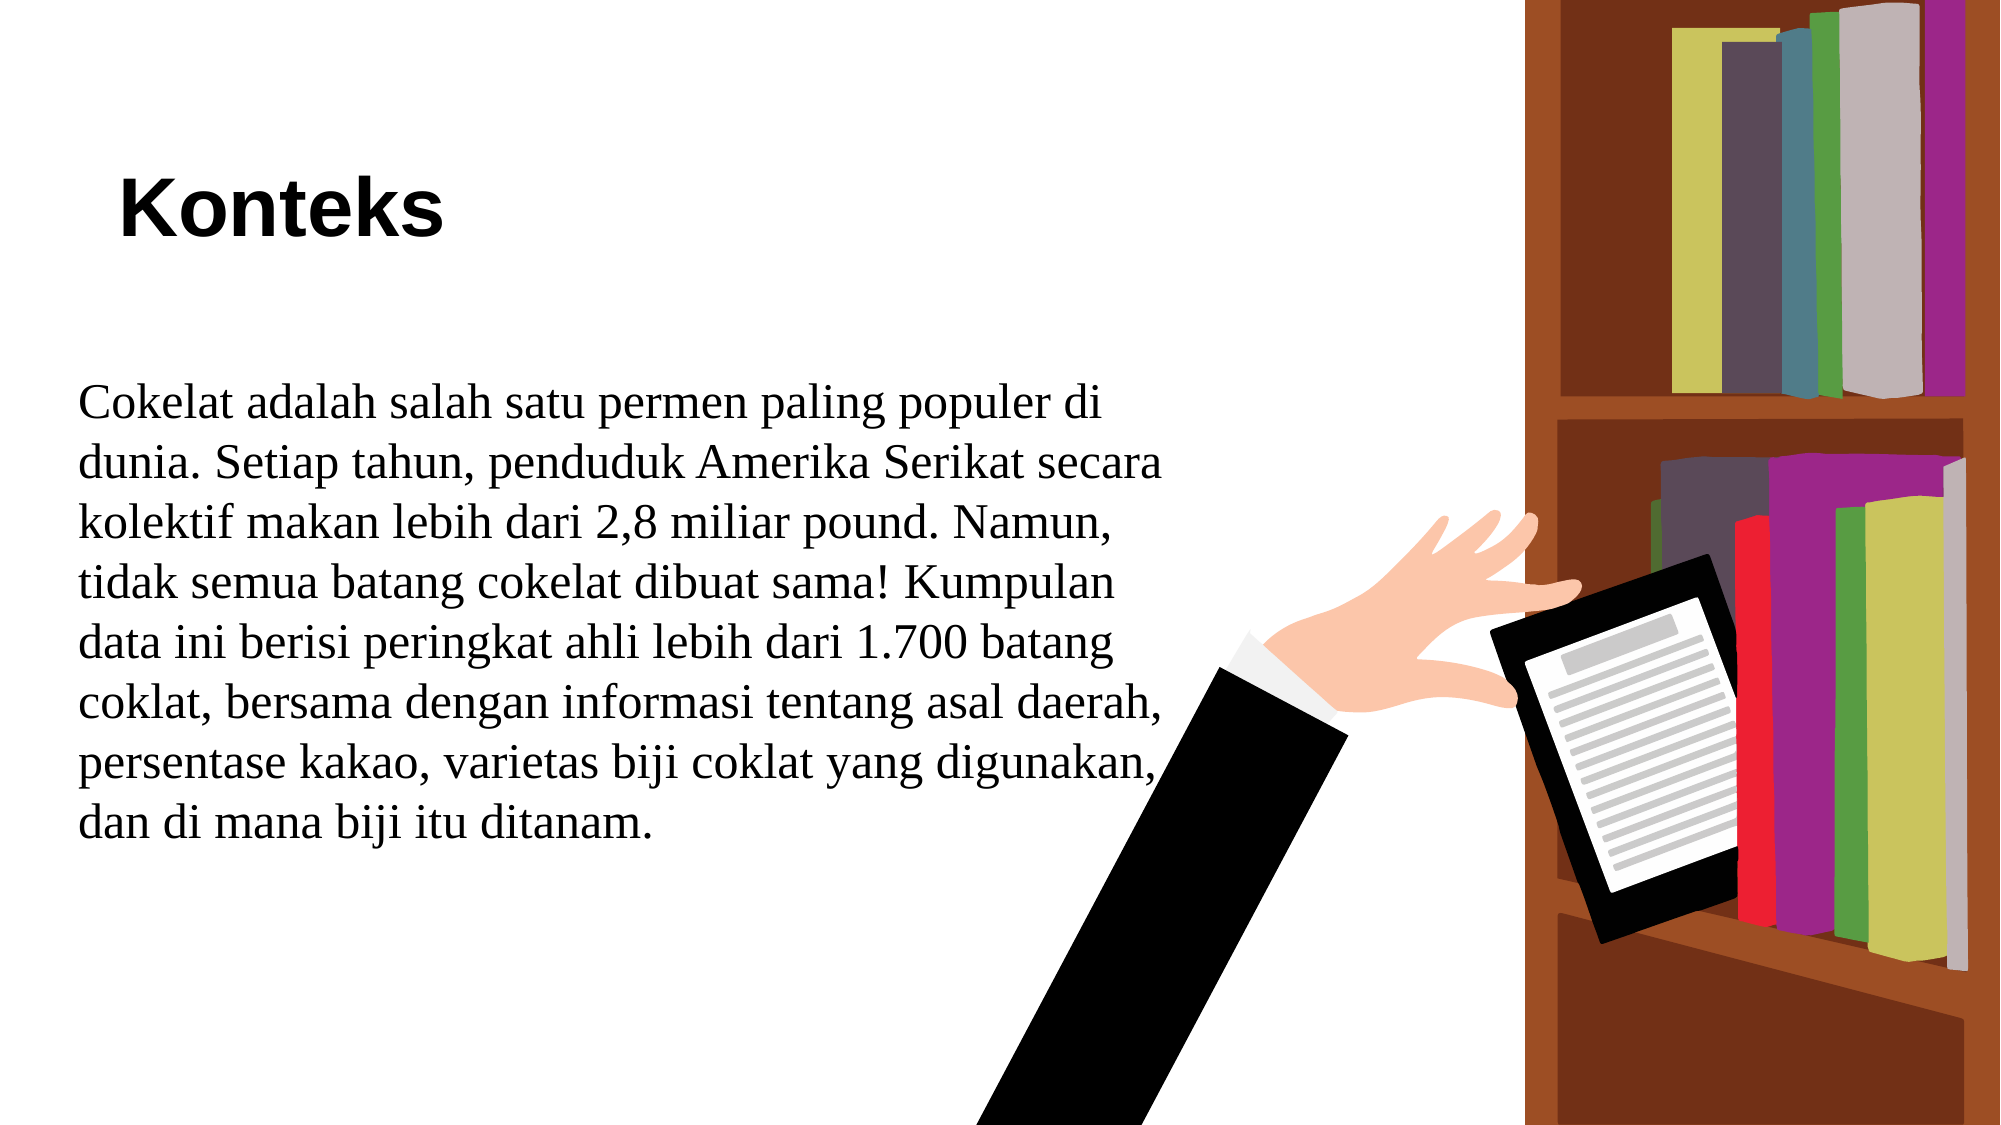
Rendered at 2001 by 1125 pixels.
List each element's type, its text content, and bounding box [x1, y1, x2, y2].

text_box Cokelat adalah salah satu permen paling populer di dunia. Setiap tahun, penduduk Amerika Serikat secara kolektif makan lebih dari 2,8 miliar pound. Namun, tidak semua batang cokelat dibuat sama! Kumpulan data ini berisi peringkat ahli lebih dari 1.700 batang coklat, bersama dengan informasi tentang asal daerah, persentase kakao, varietas biji coklat yang digunakan, dan di mana biji itu ditanam. [63, 361, 1089, 892]
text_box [1089, 0, 2000, 1125]
text_box Konteks [103, 152, 848, 359]
